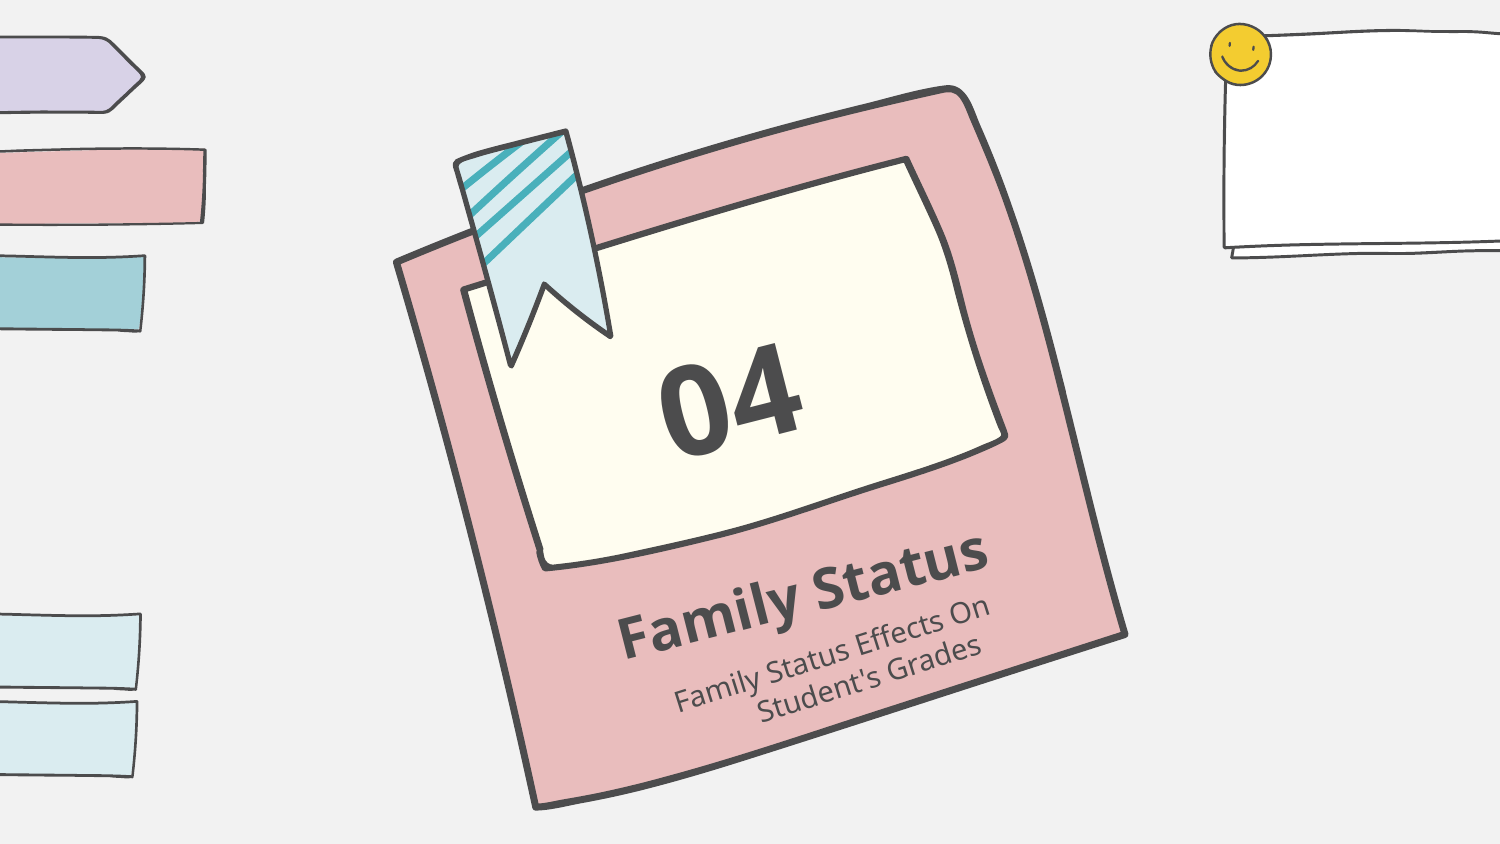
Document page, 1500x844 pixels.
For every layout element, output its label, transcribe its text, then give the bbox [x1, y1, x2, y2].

title Family Status [566, 466, 1032, 695]
subtitle Family Status Effects On Student's Grades [619, 562, 1043, 802]
title 04 [548, 294, 909, 498]
